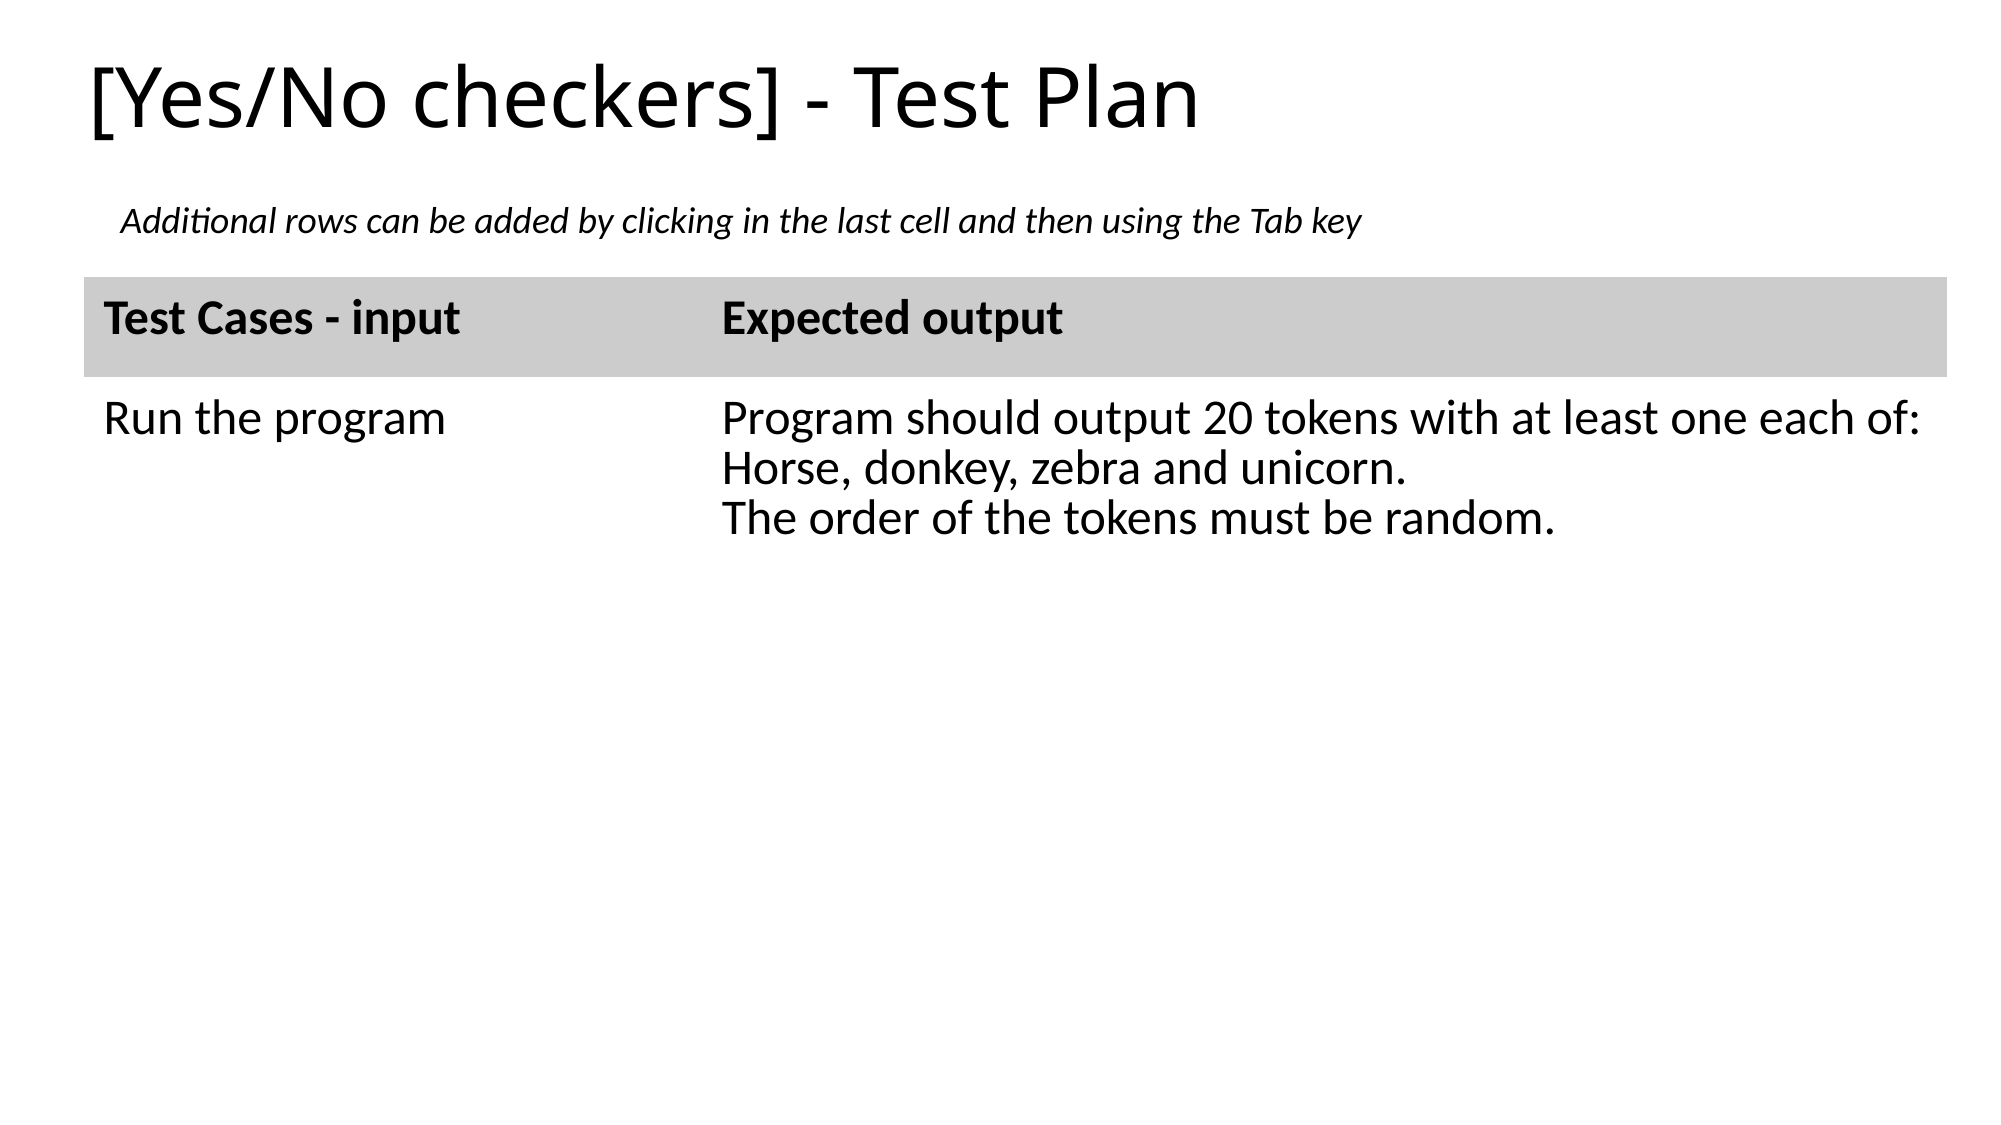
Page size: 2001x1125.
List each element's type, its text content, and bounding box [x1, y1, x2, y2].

table_cell Run the program [84, 377, 702, 567]
title [Yes/No checkers] - Test Plan [68, 35, 1932, 161]
table_header Test Cases - input [84, 277, 702, 377]
table_cell Program should output 20 tokens with at least one each of: Horse, donkey, zebra and unicorn. The order of the tokens must be random. [702, 377, 1947, 567]
table_header Expected output [702, 277, 1947, 377]
text_box Additional rows can be added by clicking in the last cell and then using the Tab key [105, 188, 1747, 249]
